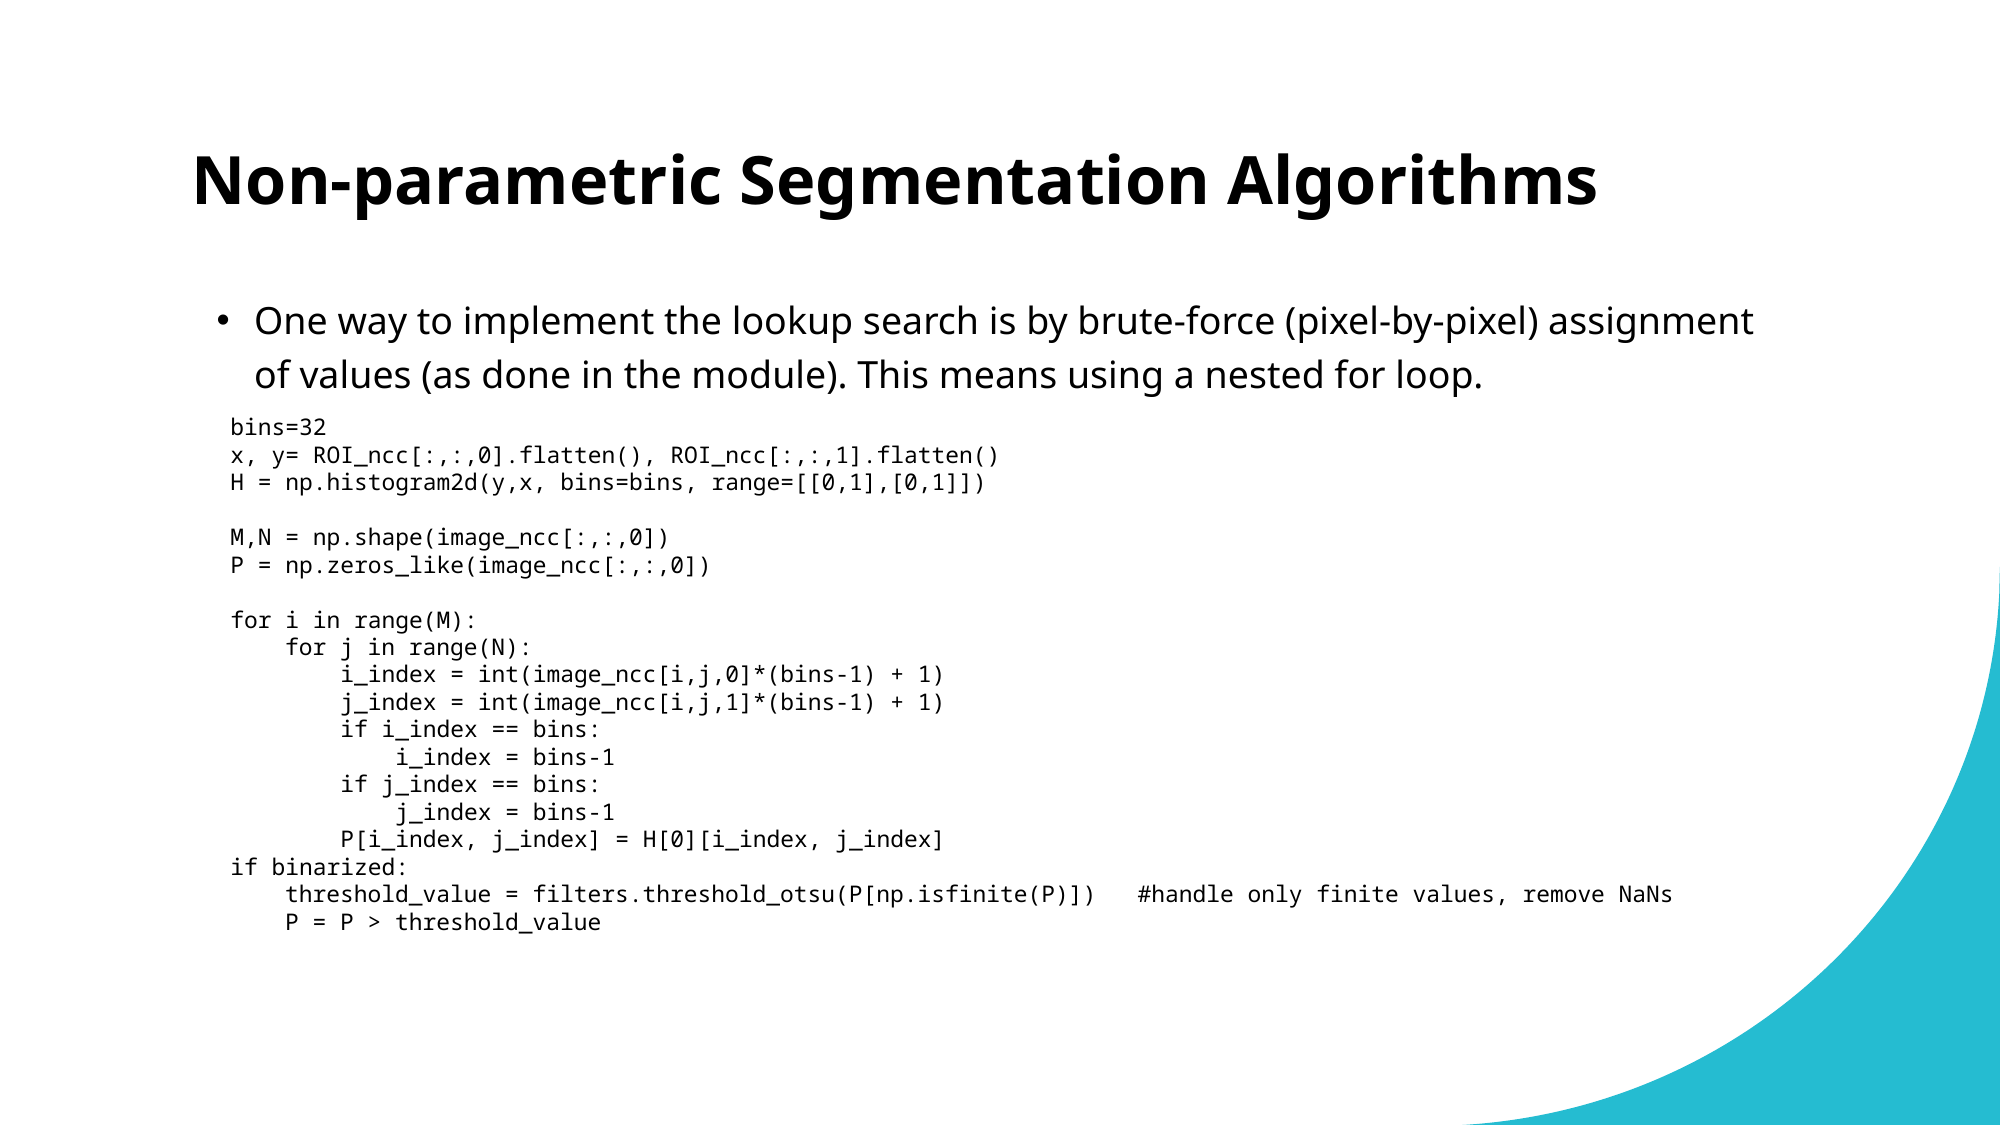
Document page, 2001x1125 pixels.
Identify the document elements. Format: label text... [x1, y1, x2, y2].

text_box bins=32 x, y= ROI_ncc[:,:,0].flatten(), ROI_ncc[:,:,1].flatten() H = np.histogram2d(y,x, bins=bins, range=[[0,1],[0,1]]) M,N = np.shape(image_ncc[:,:,0]) P = np.zeros_like(image_ncc[:,:,0]) for i in range(M): for j in range(N): i_index = int(image_ncc[i,j,0]*(bins-1) + 1) j_index = int(image_ncc[i,j,1]*(bins-1) + 1) if i_index == bins: i_index = bins-1 if j_index == bins: j_index = bins-1 P[i_index, j_index] = H[0][i_index, j_index] if binarized: threshold_value = filters.threshold_otsu(P[np.isfinite(P)]) #handle only finite values, remove NaNs P = P > threshold_value [215, 405, 1899, 942]
text_box One way to implement the lookup search is by brute-force (pixel-by-pixel) assignment of values (as done in the module). This means using a nested for loop. [201, 280, 1810, 431]
title Non-parametric Segmentation Algorithms [176, 118, 1809, 225]
